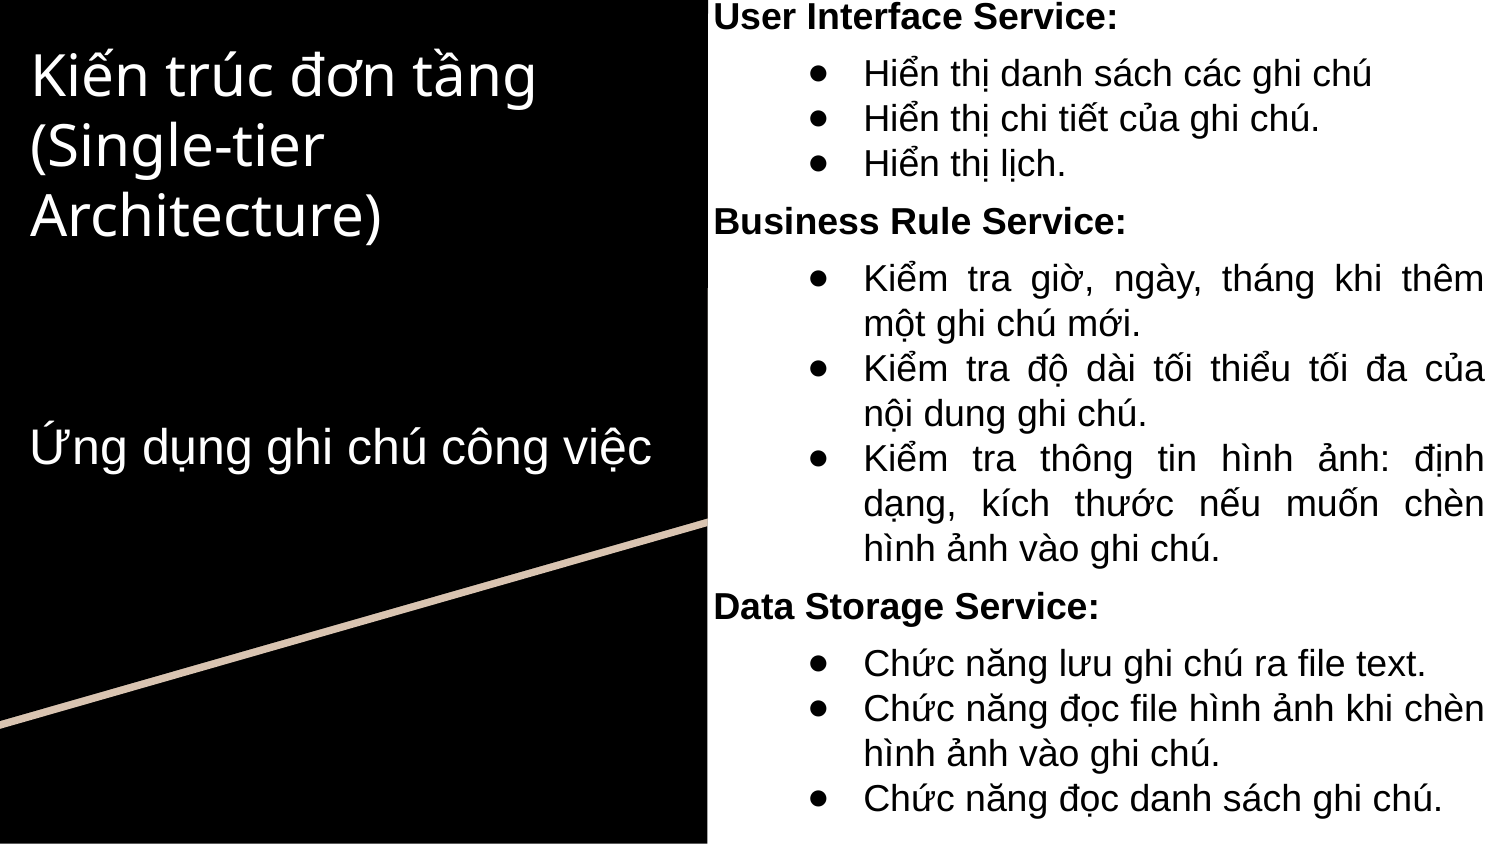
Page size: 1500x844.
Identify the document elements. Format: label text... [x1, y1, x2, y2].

text_box Kiến trúc đơn tầng (Single-tier Architecture) [15, 22, 577, 278]
text_box User Interface Service: Hiển thị danh sách các ghi chú Hiển thị chi tiết của ghi chú. Hiển thị lịch. Business Rule Service: Kiểm tra giờ, ngày, tháng khi thêm một ghi chú mới. Kiểm tra độ dài tối thiểu tối đa của nội dung ghi chú. Kiểm tra thông tin hình ảnh: định dạng, kích thước nếu muốn chèn hình ảnh vào ghi chú. Data Storage Service: Chức năng lưu ghi chú ra file text. Chức năng đọc file hình ảnh khi chèn hình ảnh vào ghi chú. Chức năng đọc danh sách ghi chú. [698, 0, 1500, 833]
text_box Ứng dụng ghi chú công việc [15, 399, 698, 547]
